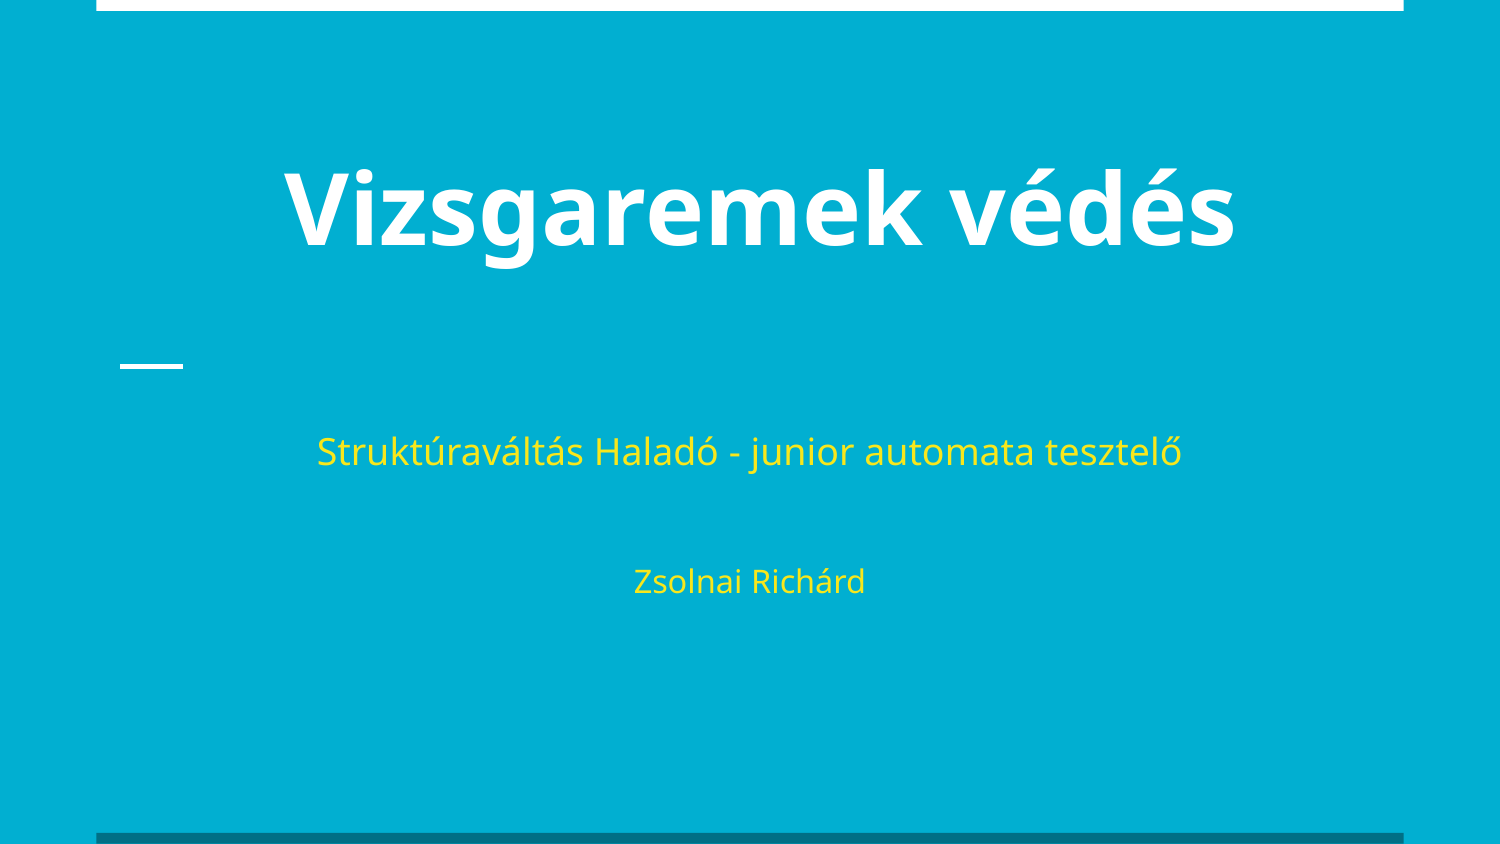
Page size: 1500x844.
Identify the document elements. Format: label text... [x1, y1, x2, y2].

title Vizsgaremek védés [113, 0, 1409, 291]
subtitle Struktúraváltás Haladó - junior automata tesztelő Zsolnai Richárd [102, 409, 1398, 619]
